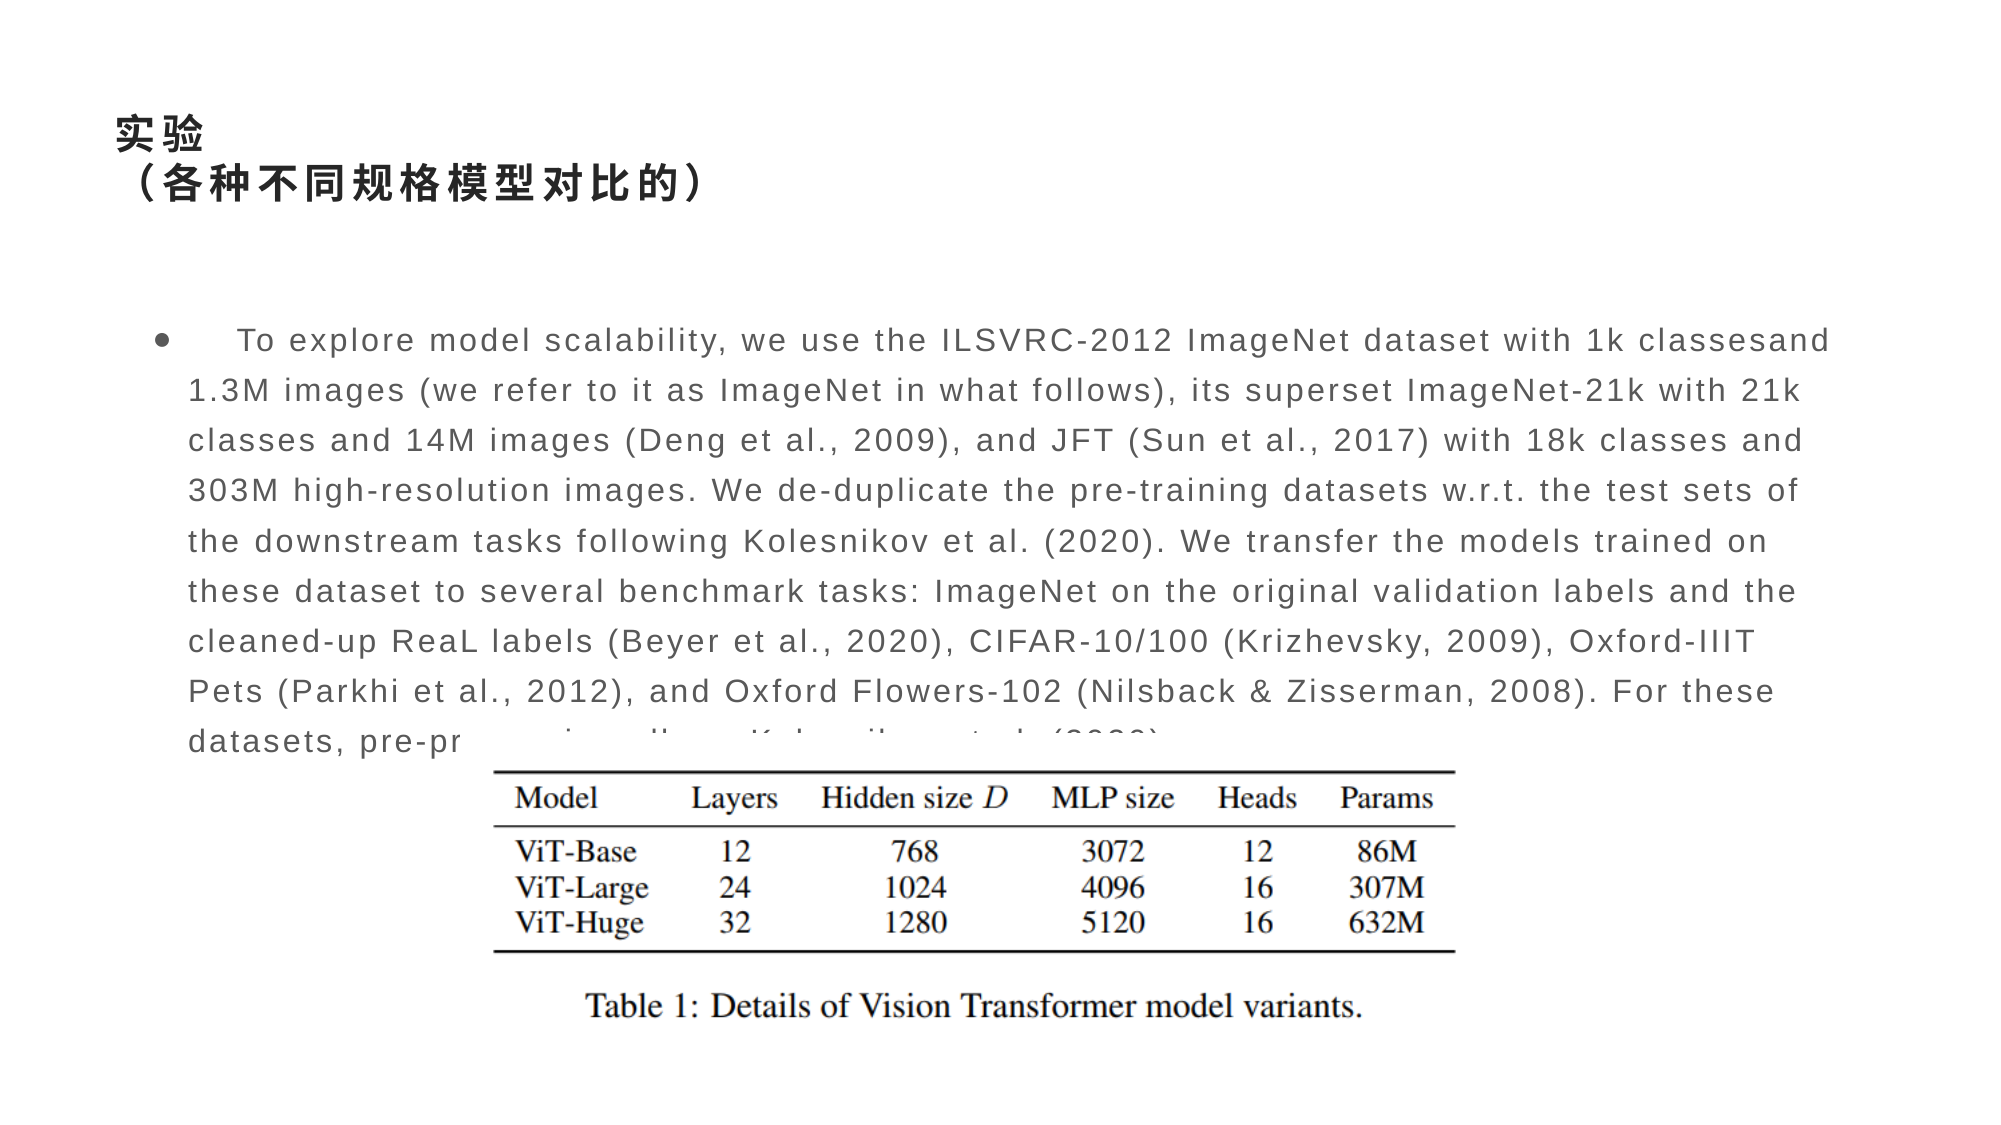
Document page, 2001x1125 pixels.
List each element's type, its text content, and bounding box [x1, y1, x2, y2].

picture [460, 733, 1508, 1028]
list To explore model scalability, we use the ILSVRC-2012 ImageNet dataset with 1k classesand 1.3M images (we refer to it as ImageNet in what follows), its superset ImageNet-21k with 21k classes and 14M images (Deng et al., 2009), and JFT (Sun et al., 2017) with 18k classes and 303M high-resolution images. We de-duplicate the pre-training datasets w.r.t. the test sets of the downstream tasks following Kolesnikov et al. (2020). We transfer the models trained on these dataset to several benchmark tasks: ImageNet on the original validation labels and the cleaned-up ReaL labels (Beyer et al., 2020), CIFAR-10/100 (Krizhevsky, 2009), Oxford-IIIT Pets (Parkhi et al., 2012), and Oxford Flowers-102 (Nilsback & Zisserman, 2008). For these datasets, pre-processing ollows Kolesnikov et al. (2020). [137, 299, 1863, 772]
title 实验 （各种不同规格模型对比的） [99, 99, 1900, 216]
